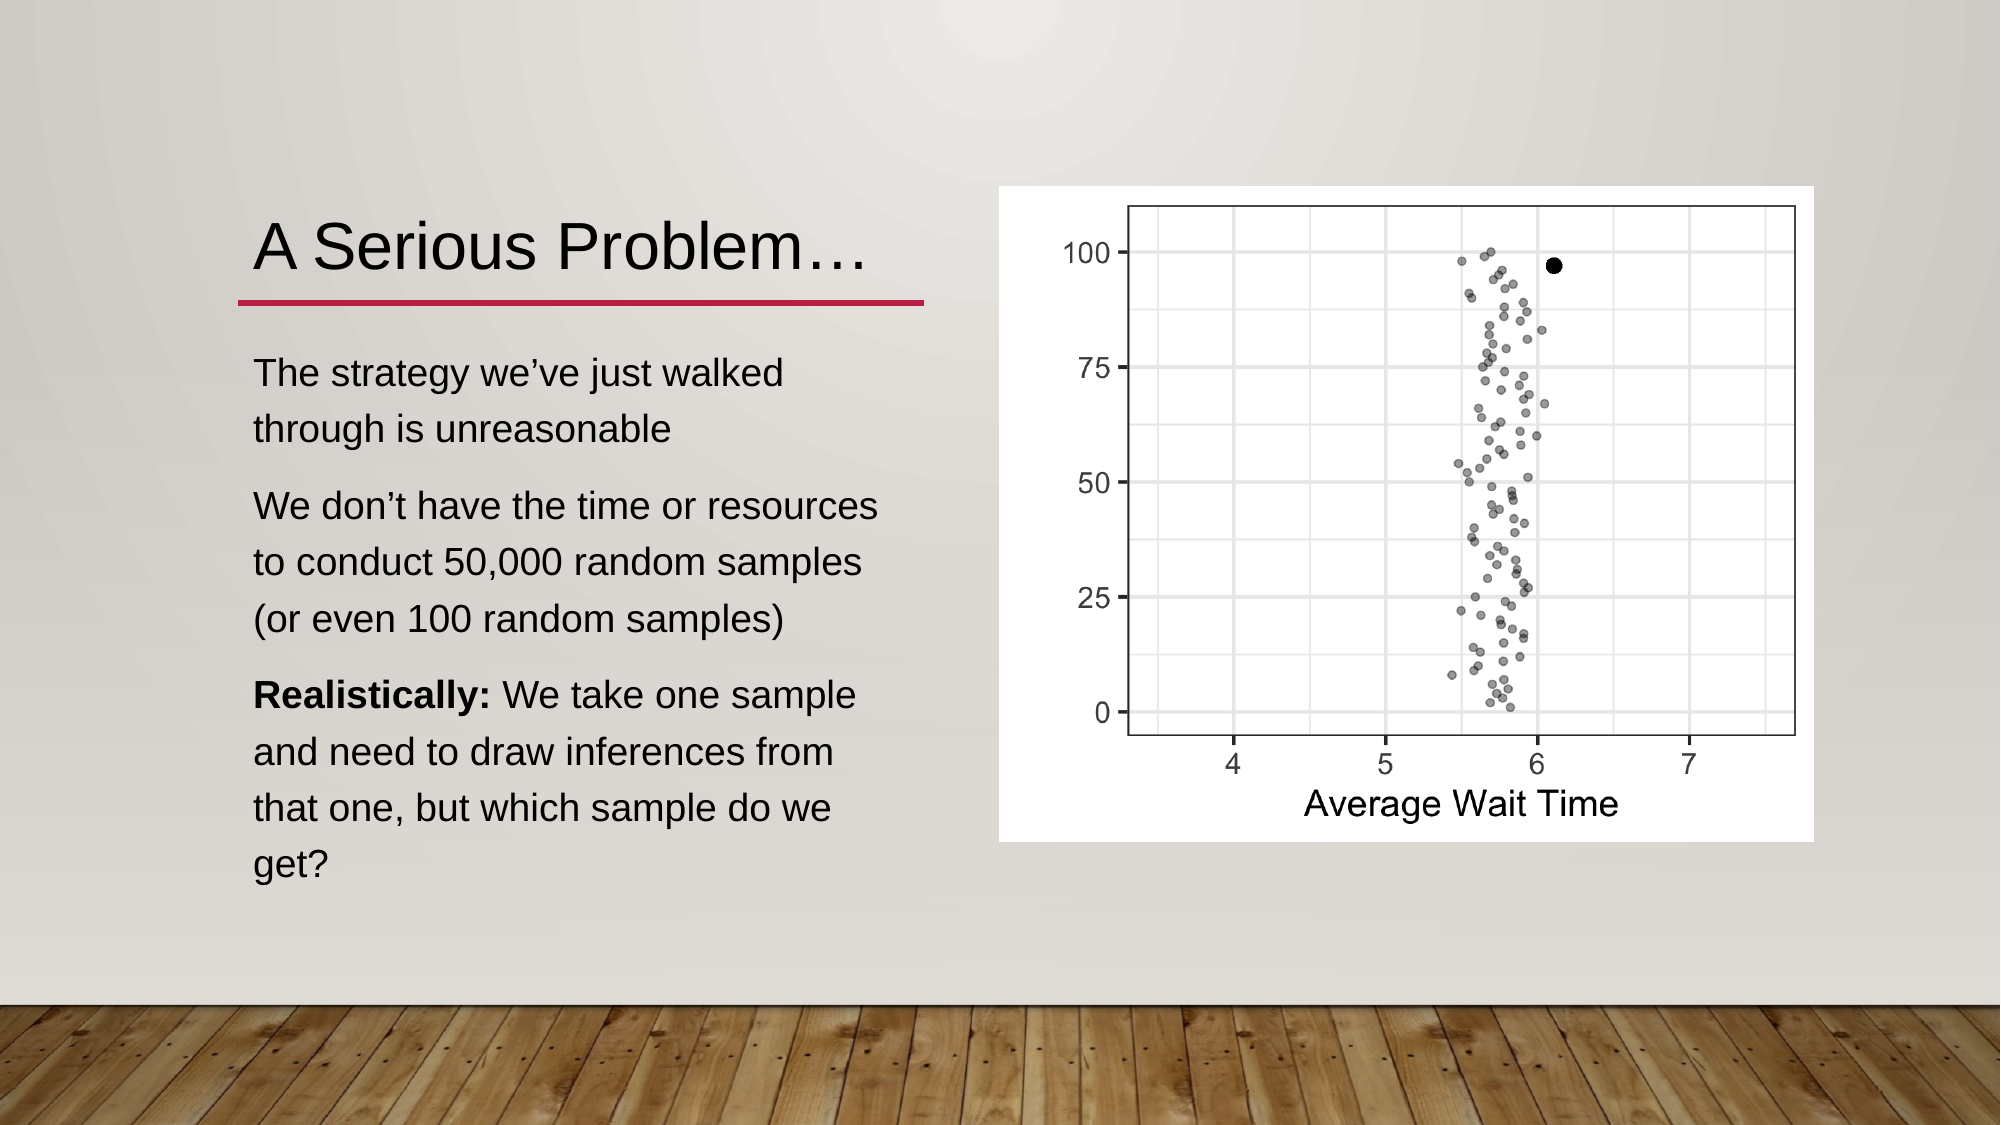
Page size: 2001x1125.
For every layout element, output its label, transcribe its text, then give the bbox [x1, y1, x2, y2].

picture [999, 186, 1814, 843]
text_box [0, 330, 2000, 1004]
list The strategy we’ve just walked through is unreasonable We don’t have the time or resources to conduct 50,000 random samples (or even 100 random samples) Realistically: We take one sample and need to draw inferences from that one, but which sample do we get? [238, 330, 923, 897]
text_box [0, 0, 2000, 330]
picture [0, 1006, 2000, 1125]
title A Serious Problem… [238, 131, 924, 302]
